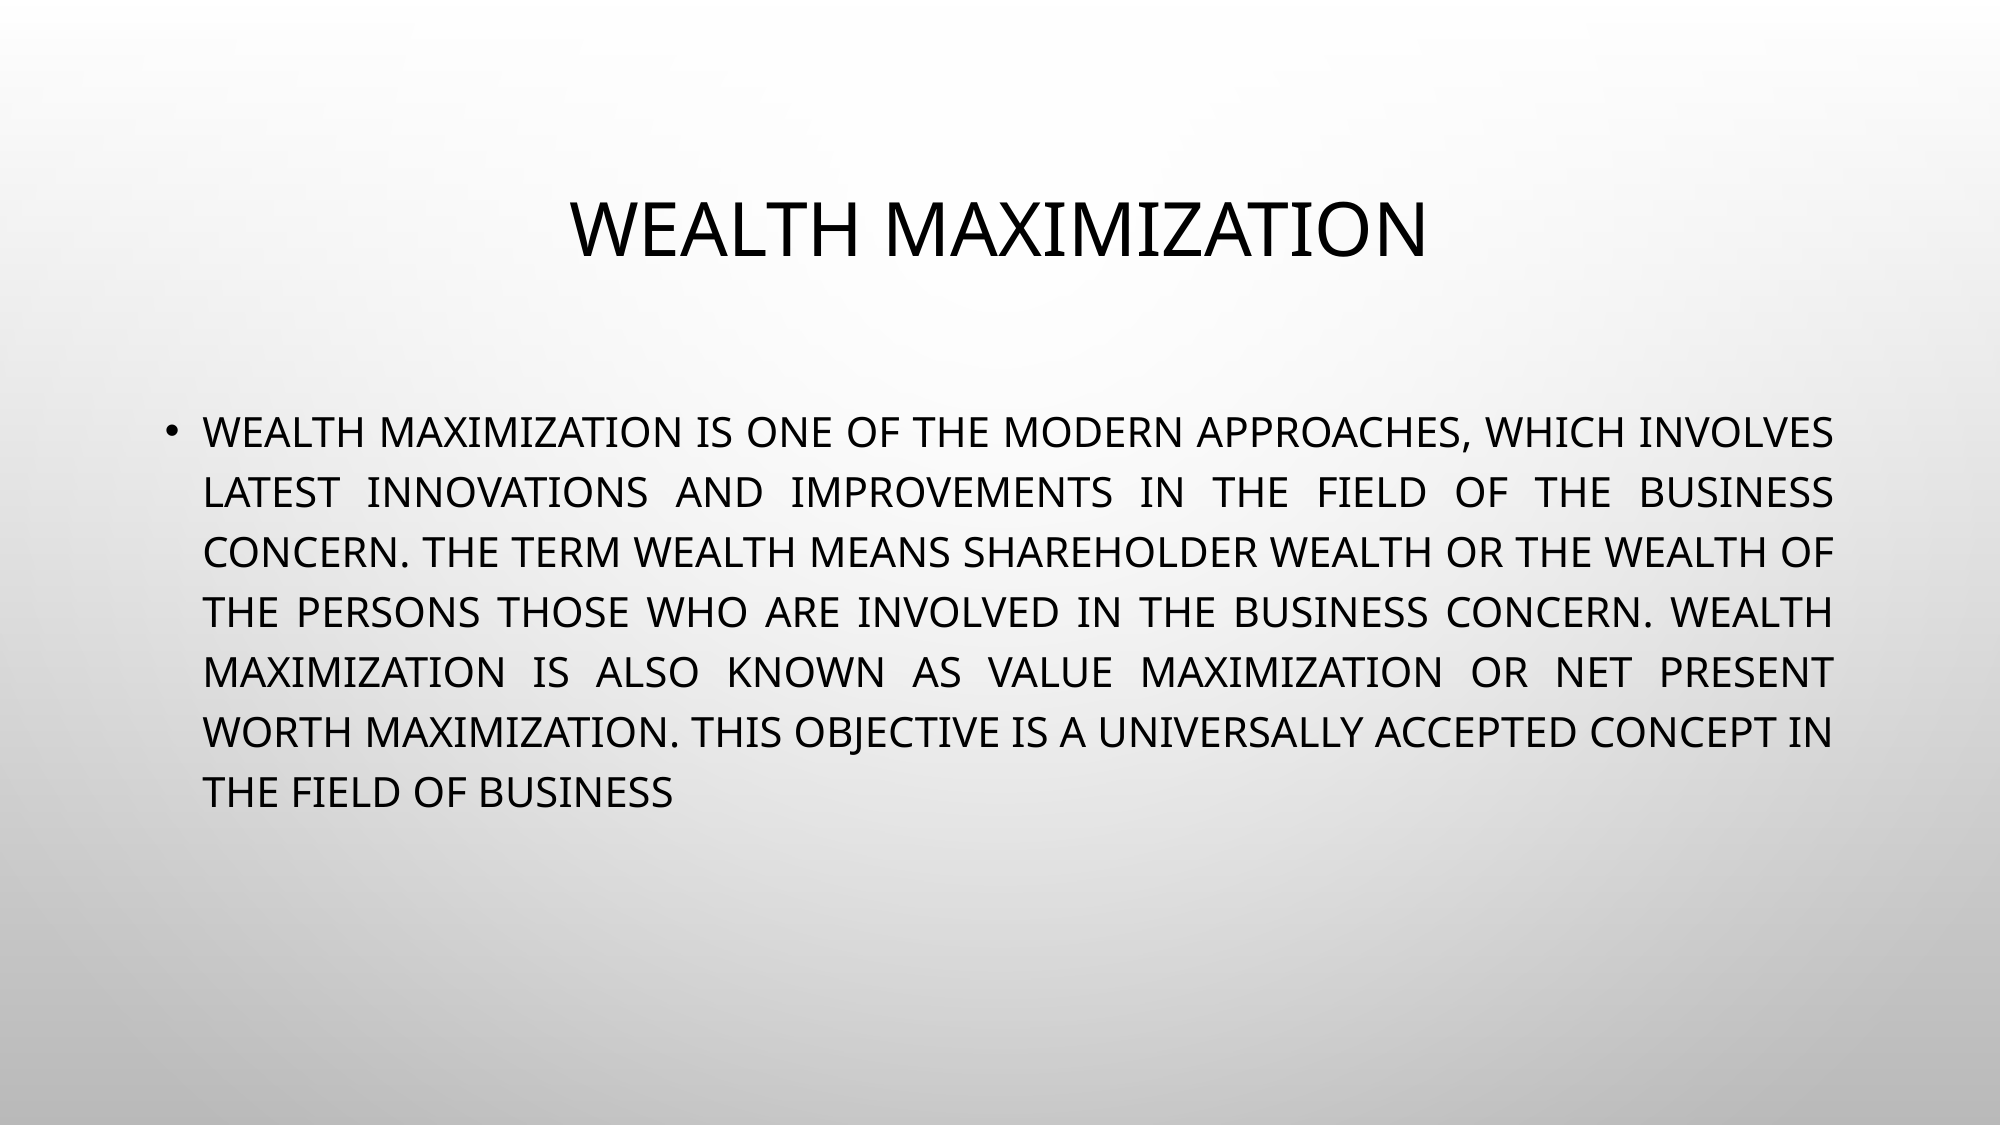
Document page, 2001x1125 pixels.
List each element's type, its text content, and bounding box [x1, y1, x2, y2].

list Wealth maximization is one of the modern approaches, which involves latest innovations and improvements in the field of the business concern. The term wealth means shareholder wealth or the wealth of the persons those who are involved in the business concern. Wealth maximization is also known as value maximization or net present worth maximization. This objective is a universally accepted concept in the field of business [149, 388, 1851, 950]
picture [0, 0, 2000, 1125]
title Wealth Maximization [149, 101, 1851, 364]
